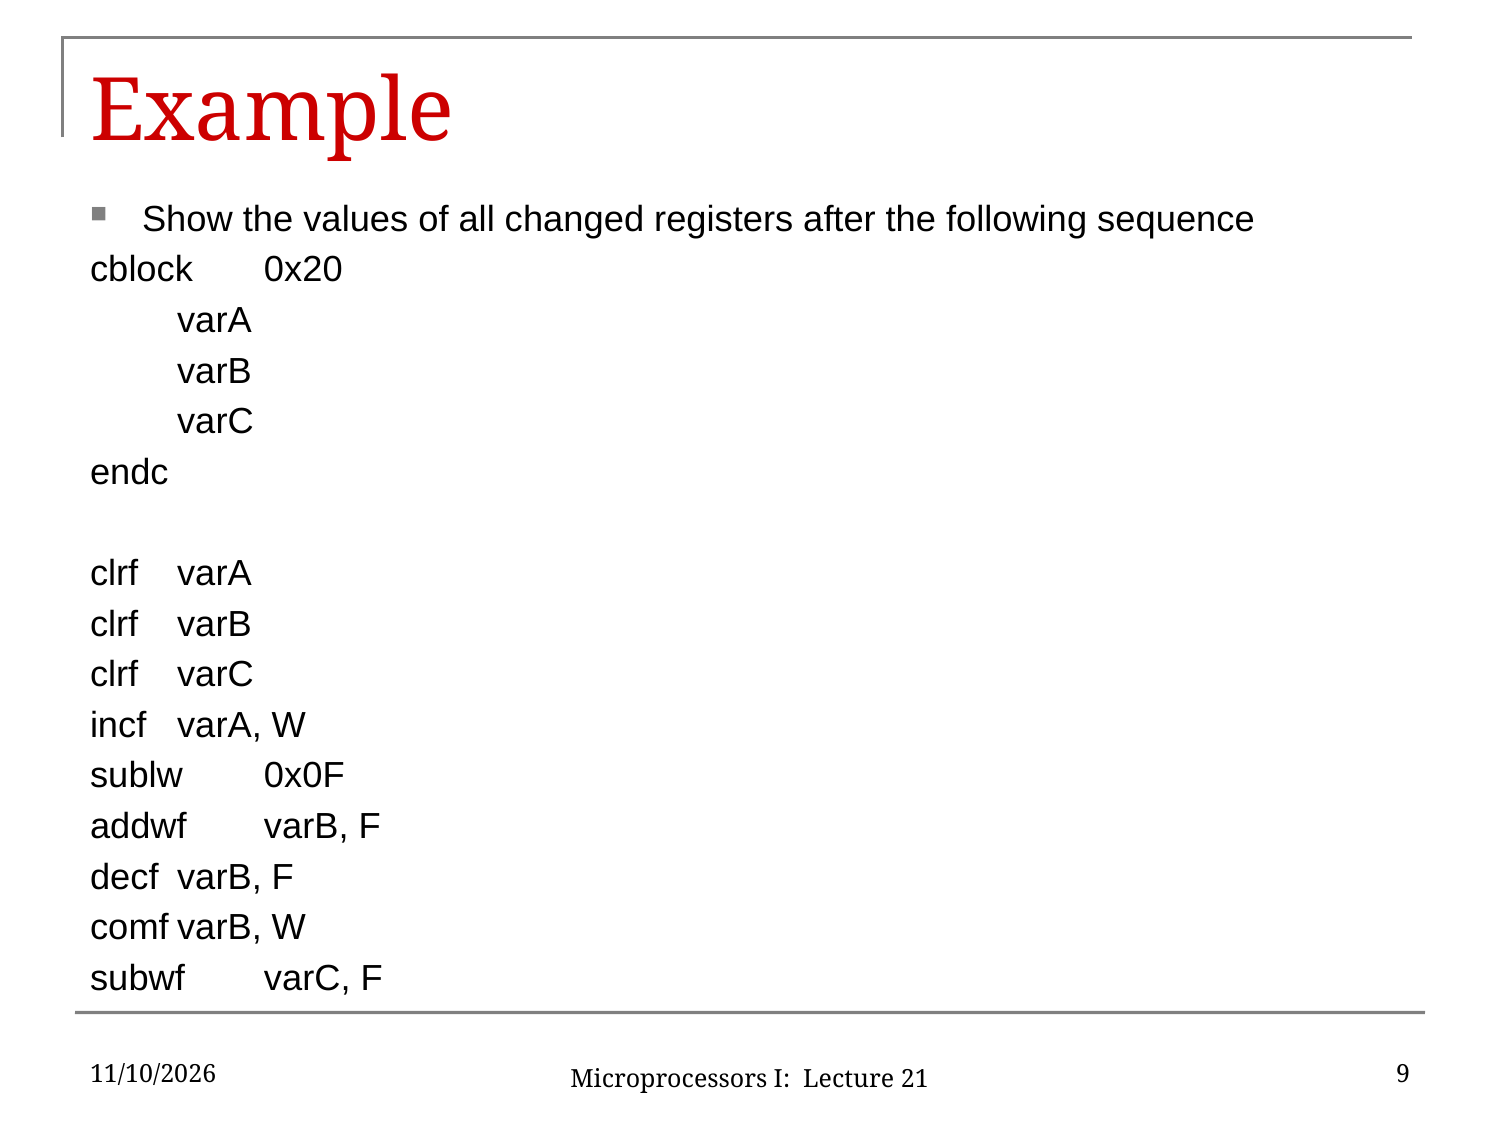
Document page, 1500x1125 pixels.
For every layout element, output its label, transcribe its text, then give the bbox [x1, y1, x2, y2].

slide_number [74, 1023, 426, 1100]
footer Microprocessors I: Lecture 21 [512, 1024, 988, 1101]
list Show the values of all changed registers after the following sequence cblock 0x20 varA varB varC endc clrf varA clrf varB clrf varC incf varA, W sublw 0x0F addwf varB, F decf varB, F comf varB, W subwf varC, F [75, 187, 1425, 1006]
title Example [75, 45, 1425, 163]
slide_number 9 [1074, 1023, 1426, 1100]
